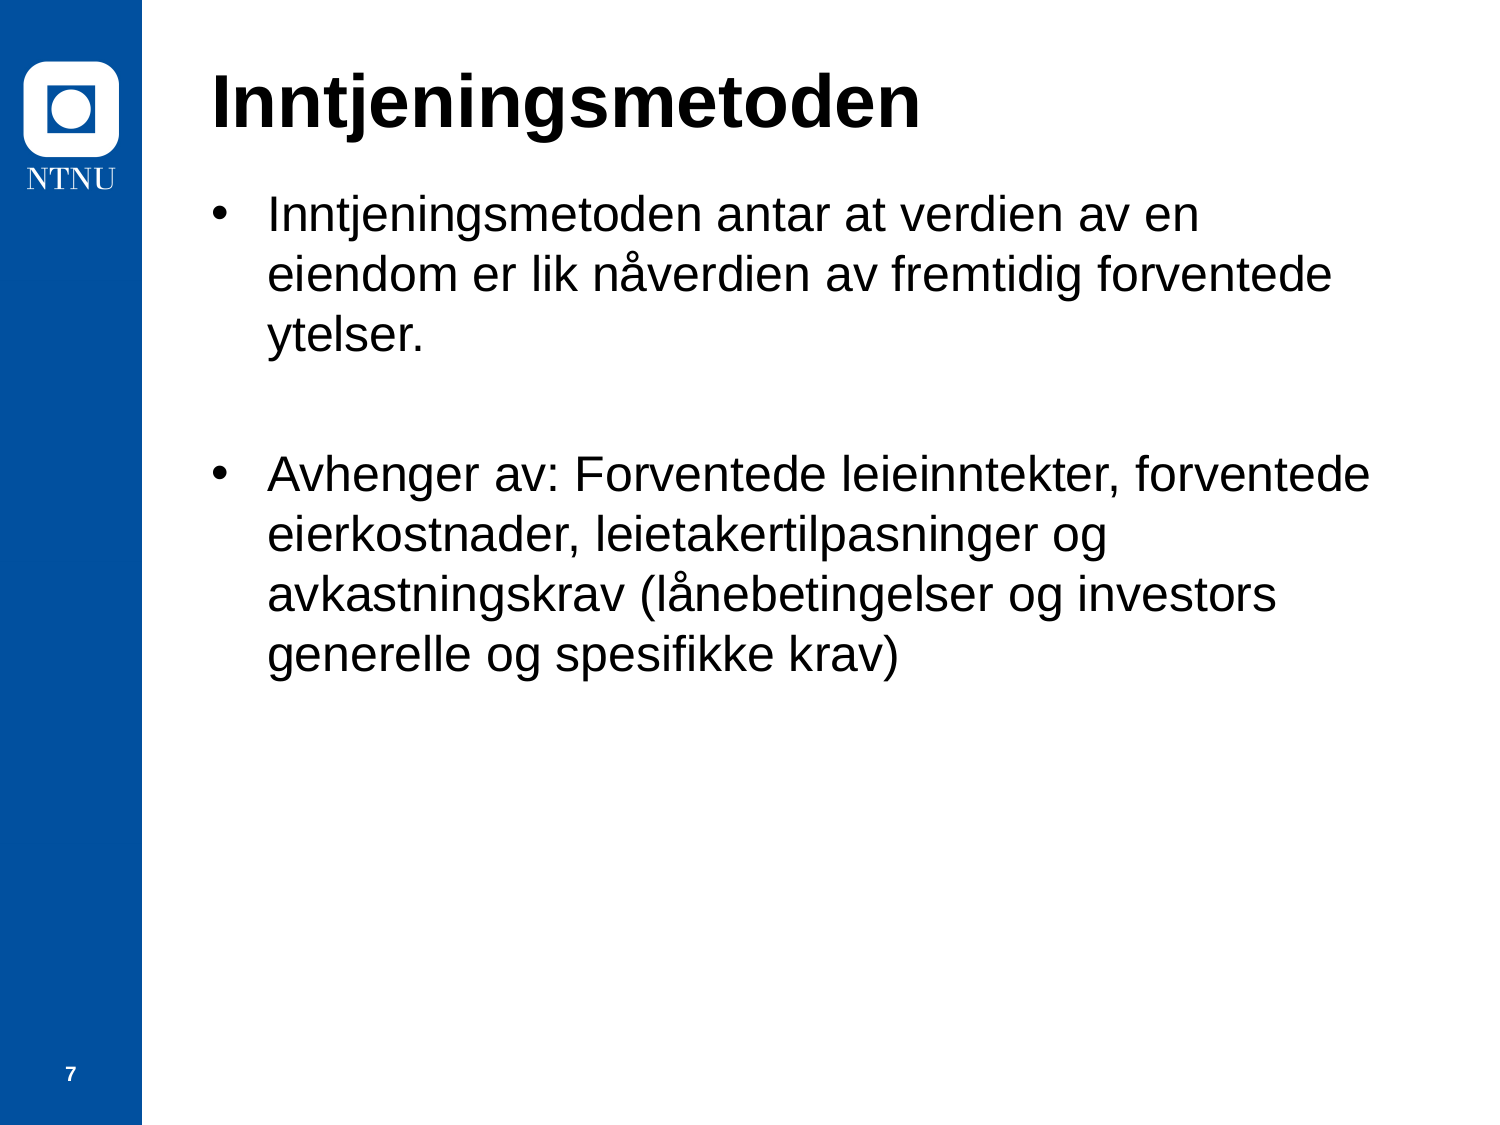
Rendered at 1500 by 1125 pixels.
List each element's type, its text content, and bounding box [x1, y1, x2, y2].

list Inntjeningsmetoden antar at verdien av en eiendom er lik nåverdien av fremtidig forventede ytelser. Avhenger av: Forventede leieinntekter, forventede eierkostnader, leietakertilpasninger og avkastningskrav (lånebetingelser og investors generelle og spesifikke krav) [195, 174, 1412, 1054]
title Inntjeningsmetoden [195, 45, 1412, 152]
picture [0, 0, 142, 1125]
